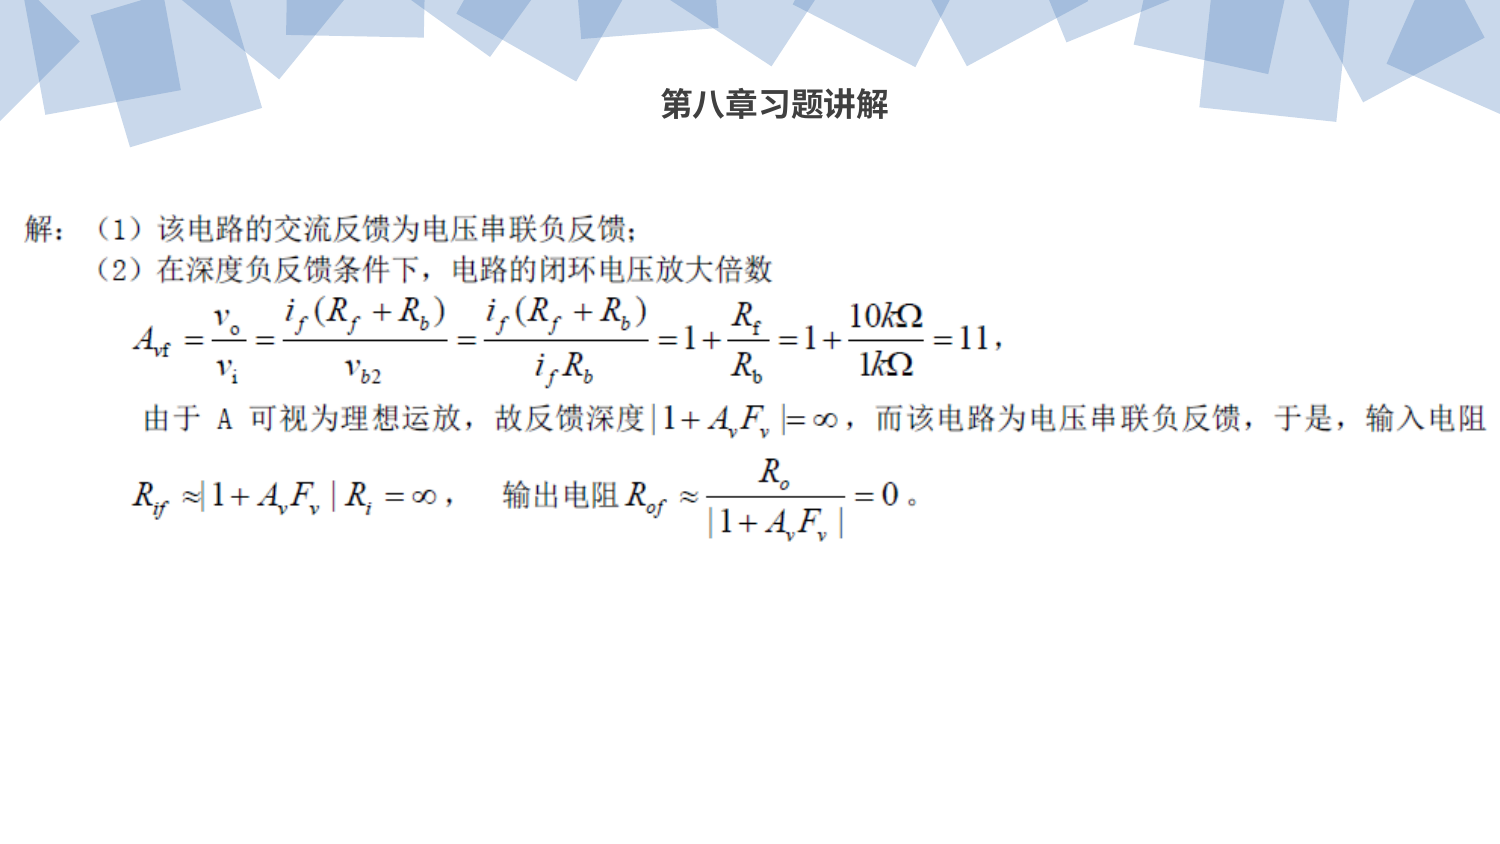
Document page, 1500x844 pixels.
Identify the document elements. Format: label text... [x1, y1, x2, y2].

text_box 第八章习题讲解 [556, 75, 994, 131]
picture [17, 185, 1500, 560]
